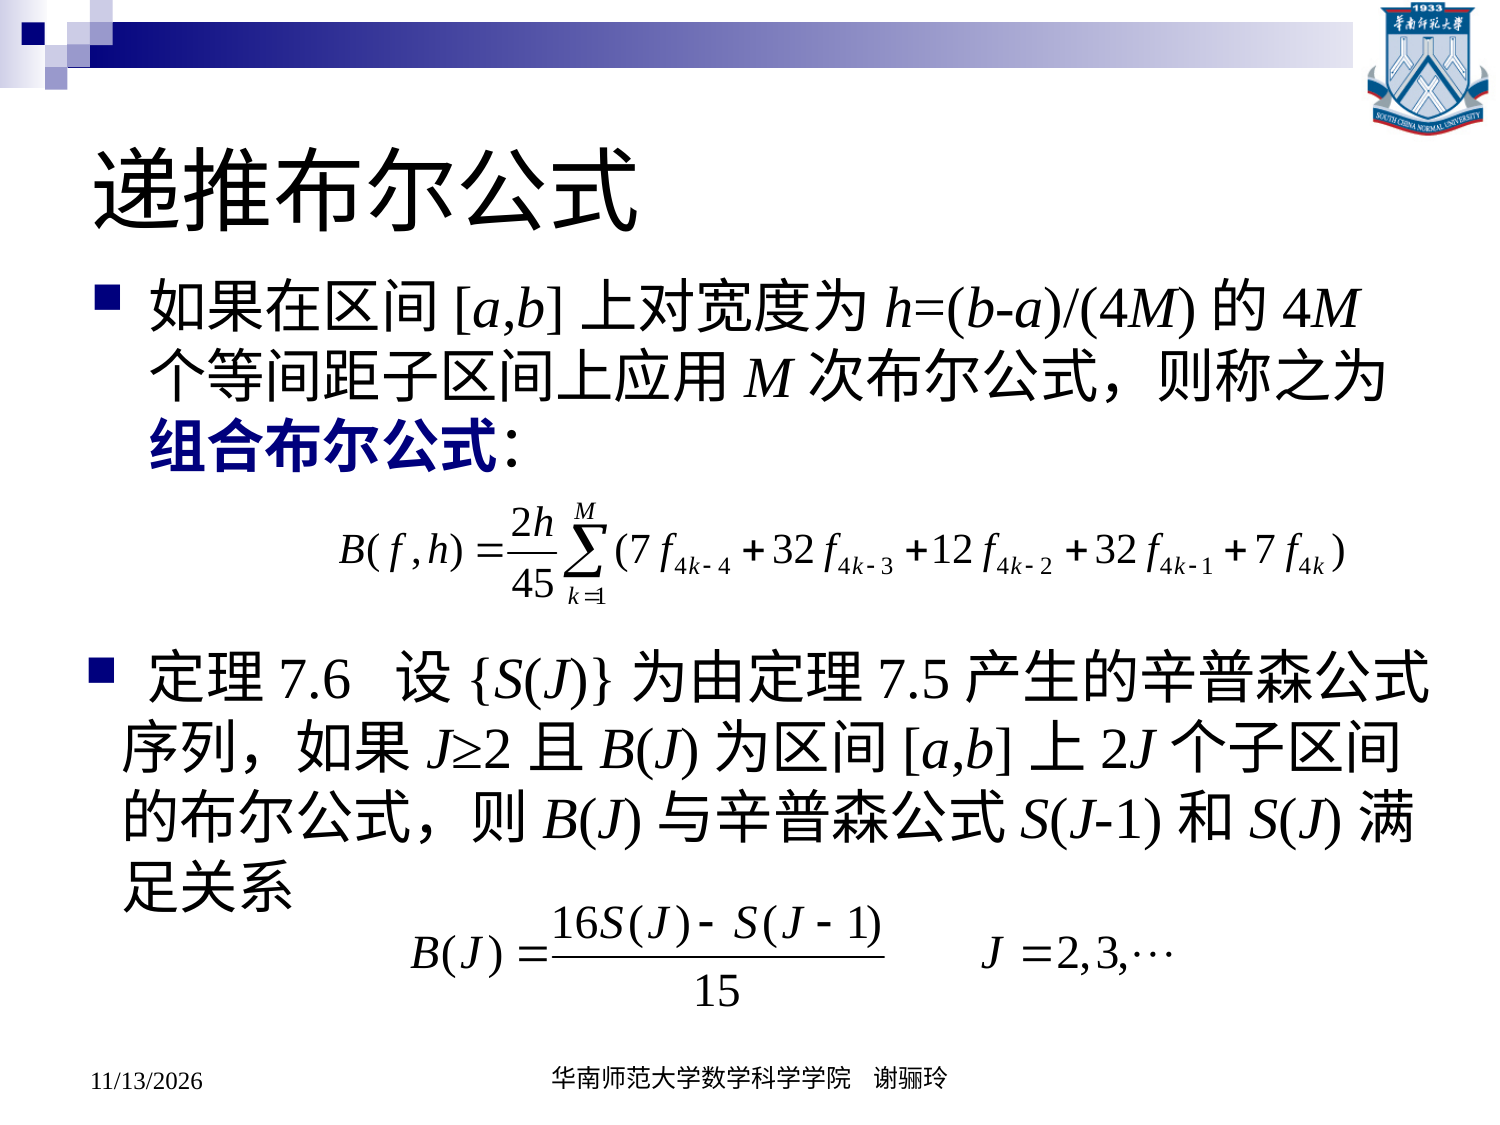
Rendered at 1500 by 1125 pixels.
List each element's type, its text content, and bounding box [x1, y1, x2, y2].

footer 华南师范大学数学科学学院 谢骊玲 [512, 1024, 988, 1101]
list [401, 892, 1182, 1017]
list 如果在区间[a,b]上对宽度为h=(b-a)/(4M)的4M个等间距子区间上应用M次布尔公式，则称之为组合布尔公式： [76, 261, 1408, 633]
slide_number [74, 1024, 426, 1103]
text_box 定理7.6 设{S(J)}为由定理7.5产生的辛普森公式序列，如果J≥2且B(J)为区间[a,b]上2J个子区间的布尔公式，则B(J)与辛普森公式S(J-1)和S(J)满足关系 [70, 633, 1459, 928]
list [330, 491, 1353, 614]
picture [1353, 0, 1500, 142]
title 递推布尔公式 [75, 75, 1425, 300]
